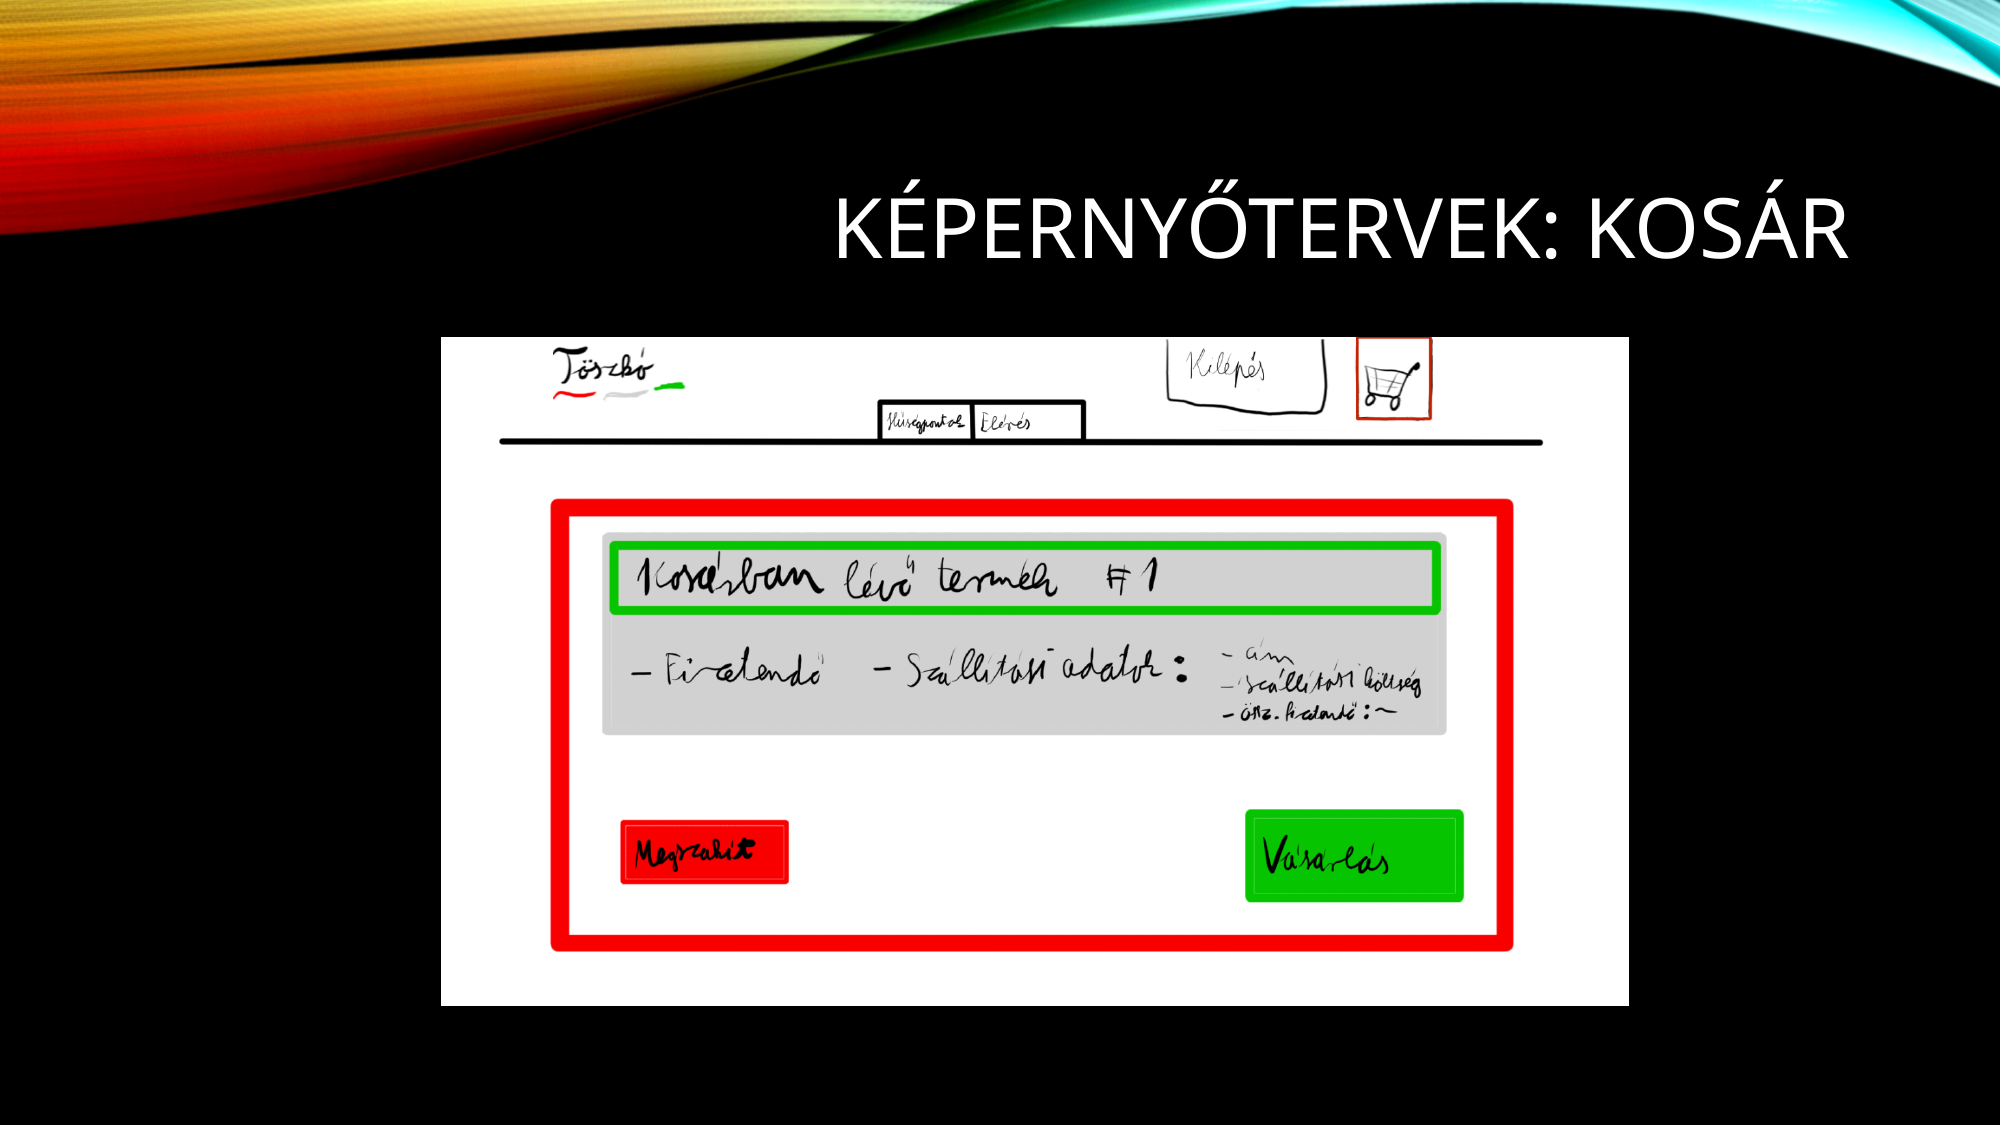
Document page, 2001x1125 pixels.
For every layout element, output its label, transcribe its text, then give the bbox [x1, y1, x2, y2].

title KÉPERNYŐTERVEK: KOSáR [474, 125, 1888, 338]
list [441, 337, 1629, 1006]
picture [0, 0, 2000, 237]
